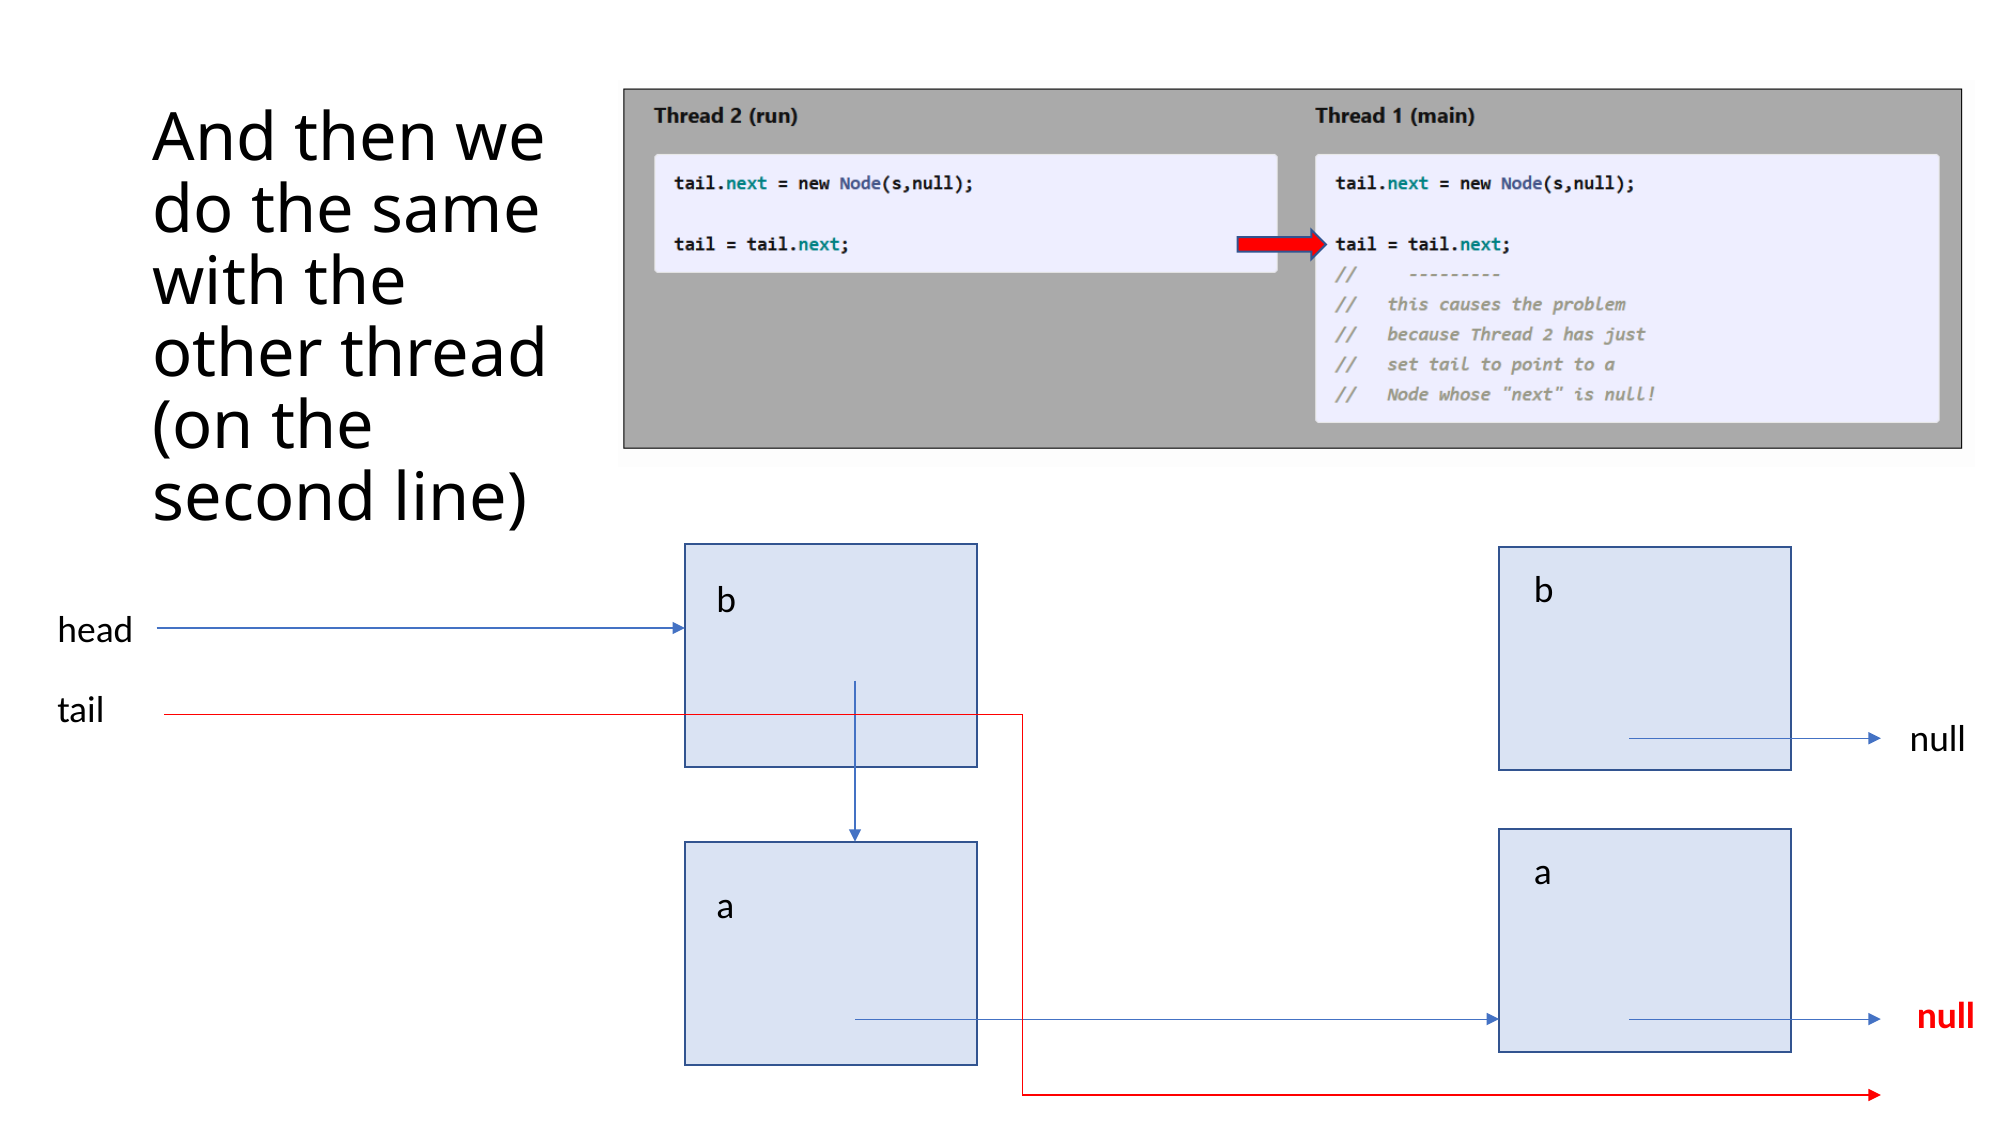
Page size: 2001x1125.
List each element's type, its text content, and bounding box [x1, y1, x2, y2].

text_box head [42, 597, 286, 658]
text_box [164, 714, 1881, 1095]
text_box null [1902, 984, 2000, 1044]
text_box [1498, 546, 1792, 714]
text_box b [1519, 557, 1621, 618]
text_box null [1894, 706, 2000, 767]
text_box tail [42, 677, 286, 738]
picture [618, 80, 1975, 467]
title And then we do the same with the other thread (on the second line) [137, 59, 595, 579]
text_box b [701, 567, 804, 628]
text_box [684, 543, 978, 714]
